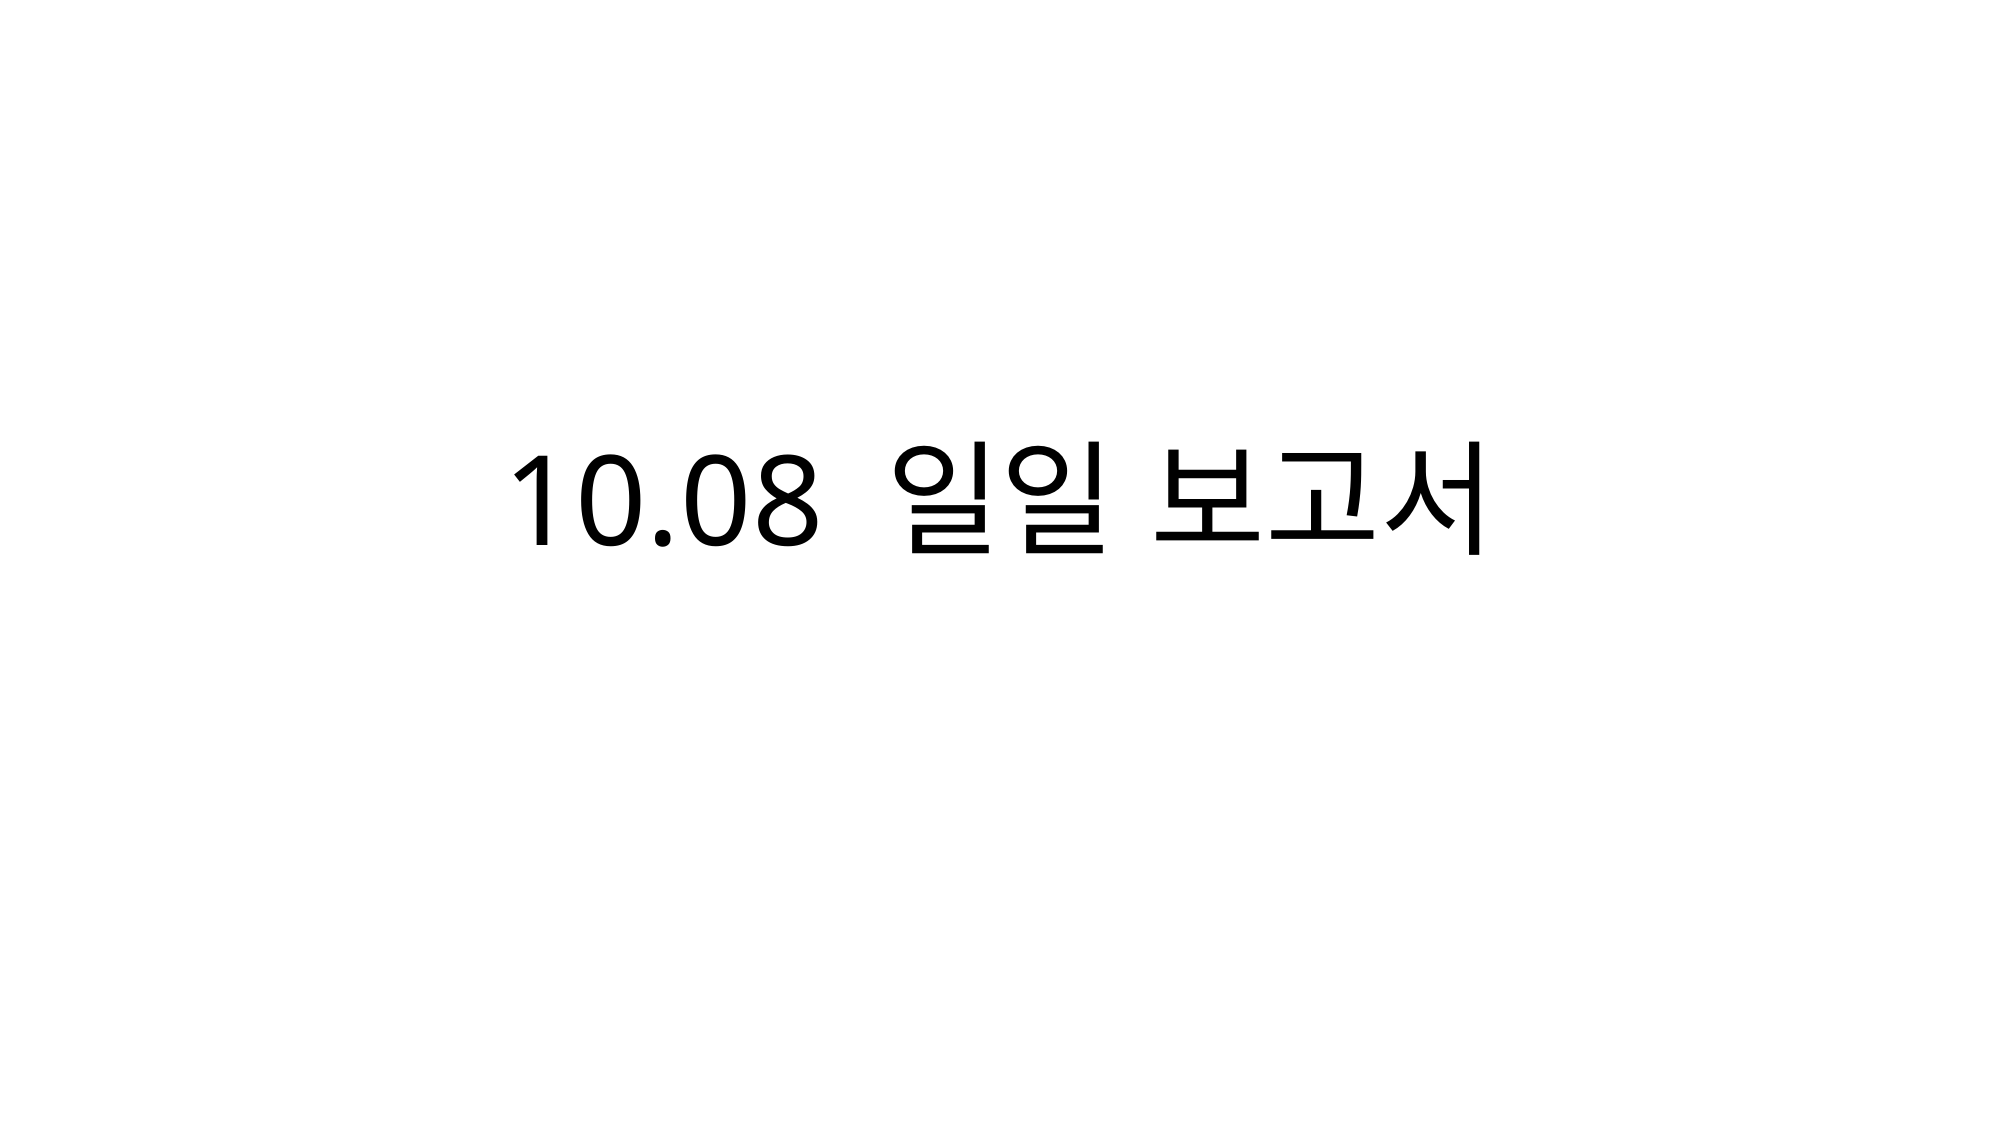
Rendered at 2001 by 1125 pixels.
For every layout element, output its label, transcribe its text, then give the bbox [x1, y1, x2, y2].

title 10.08 일일 보고서 [249, 188, 1750, 580]
